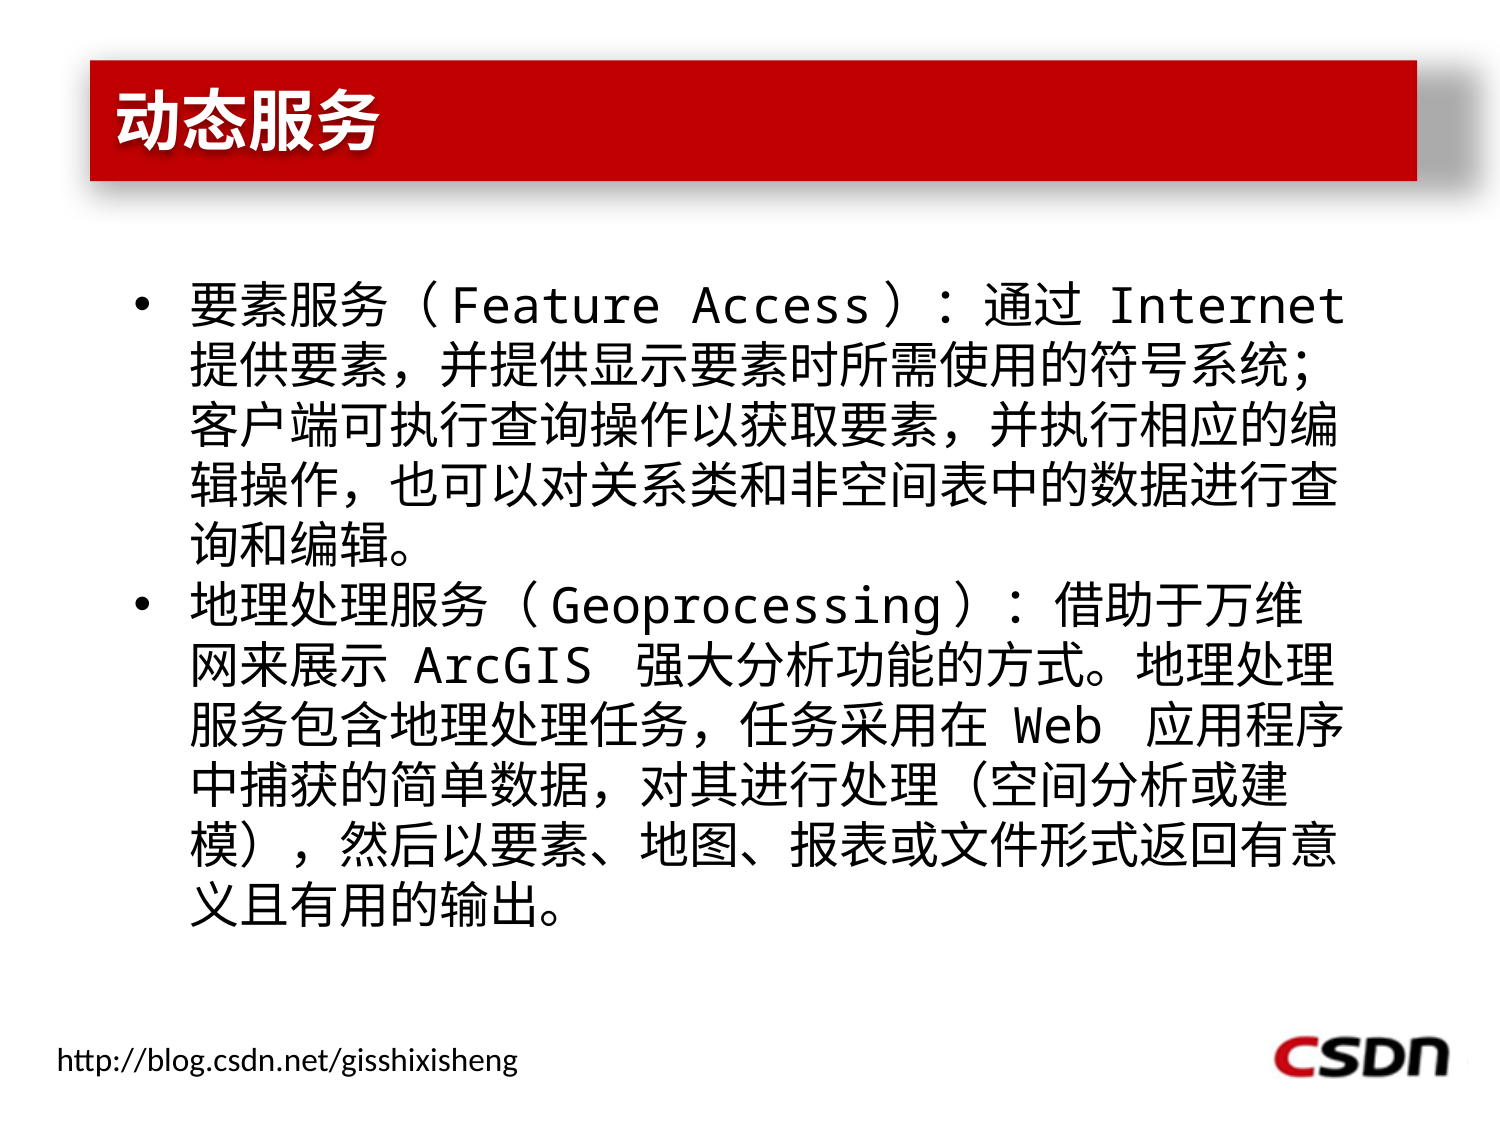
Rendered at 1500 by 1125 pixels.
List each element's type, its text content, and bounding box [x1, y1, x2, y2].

text_box http://blog.csdn.net/gisshixisheng [41, 1031, 656, 1086]
picture [1240, 1004, 1468, 1088]
text_box [89, 59, 1418, 182]
text_box 要素服务（Feature Access）：通过 Internet 提供要素，并提供显示要素时所需使用的符号系统；客户端可执行查询操作以获取要素，并执行相应的编辑操作，也可以对关系类和非空间表中的数据进行查询和编辑。 地理处理服务（Geoprocessing）：借助于万维网来展示 ArcGIS 强大分析功能的方式。地理处理服务包含地理处理任务，任务采用在 Web 应用程序中捕获的简单数据，对其进行处理（空间分析或建模），然后以要素、地图、报表或文件形式返回有意义且有用的输出。 [118, 265, 1366, 941]
text_box 动态服务 [100, 71, 671, 167]
